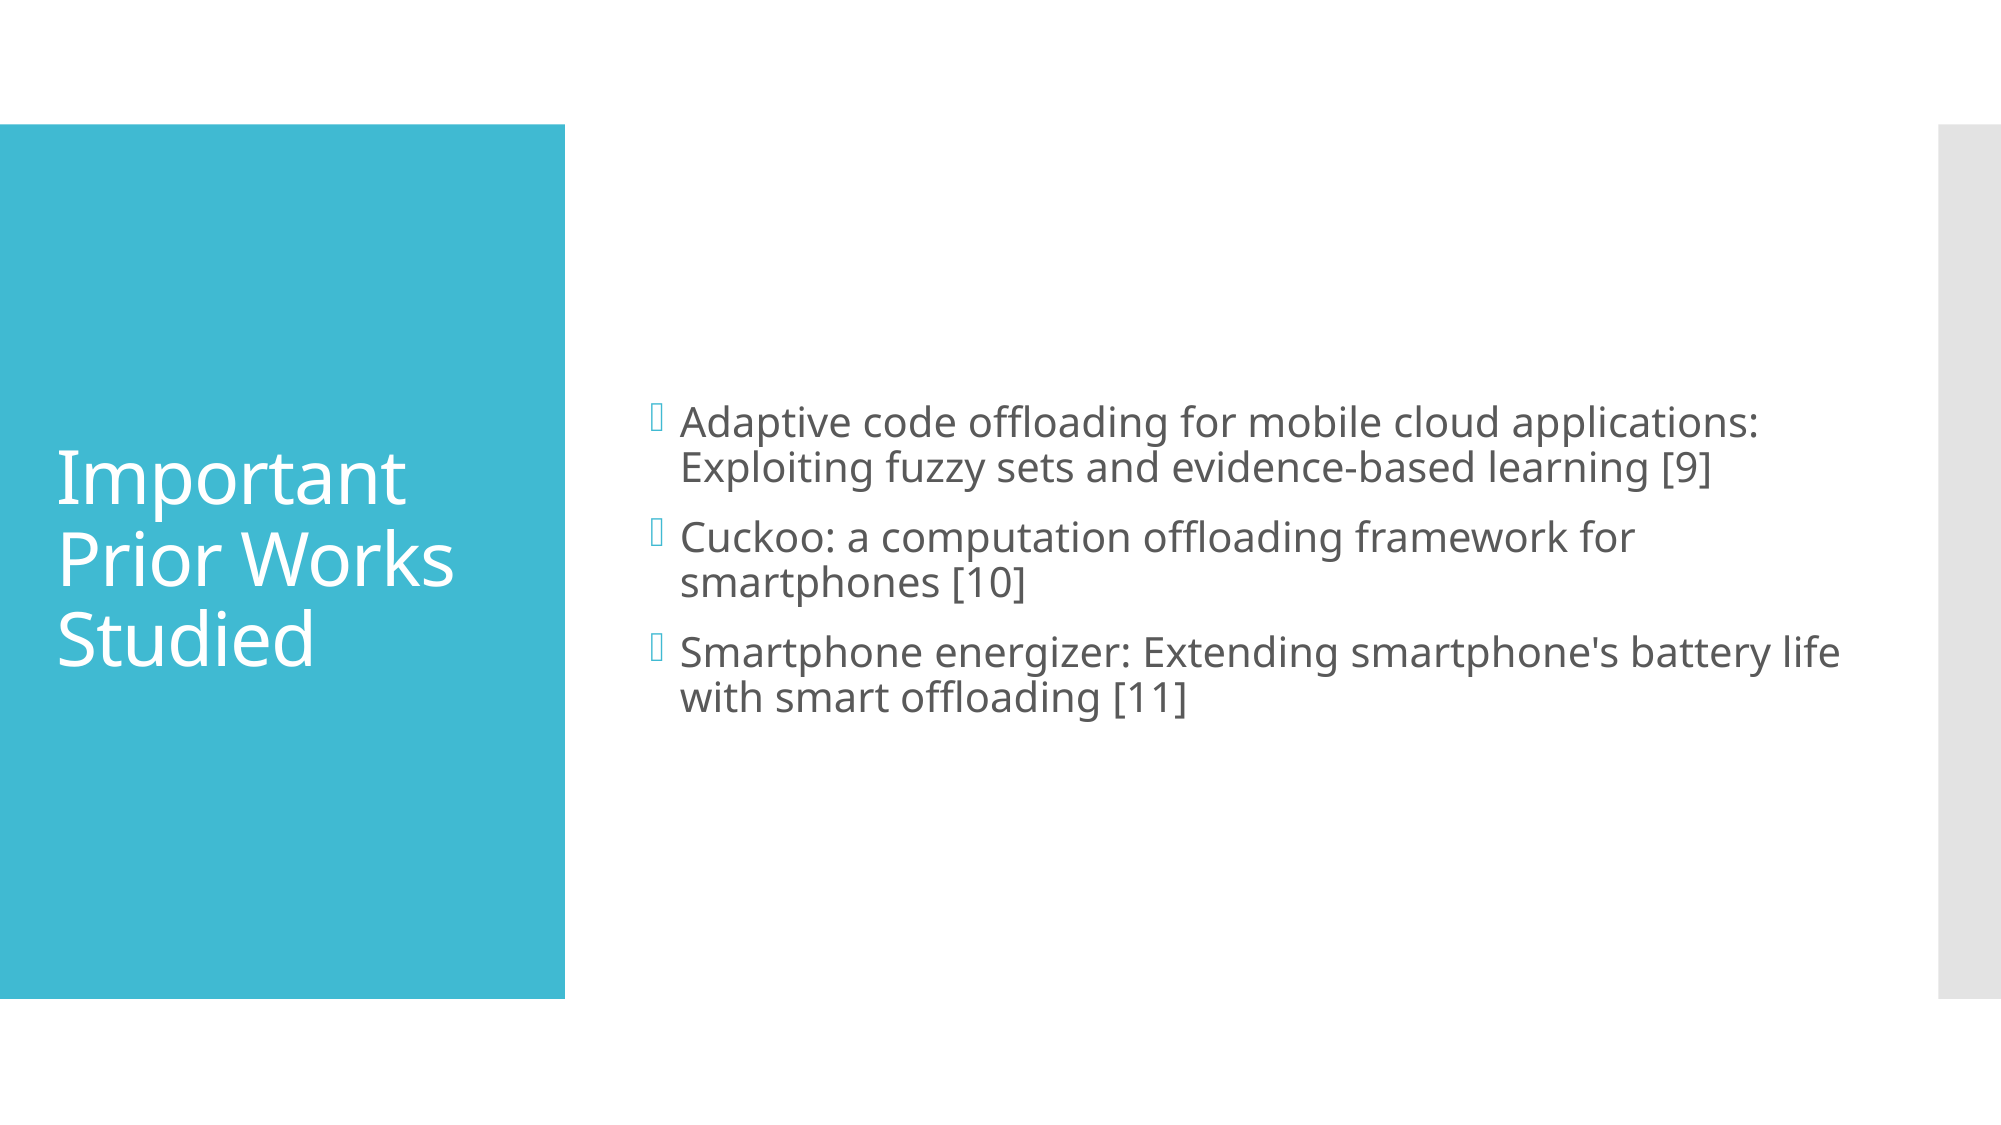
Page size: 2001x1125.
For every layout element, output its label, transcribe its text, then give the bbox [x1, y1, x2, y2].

list Adaptive code offloading for mobile cloud applications: Exploiting fuzzy sets and evidence-based learning [9] Cuckoo: a computation offloading framework for smartphones [10] Smartphone energizer: Extending smartphone's battery life with smart offloading [11] [634, 141, 1870, 982]
title Important Prior Works Studied [41, 184, 525, 940]
